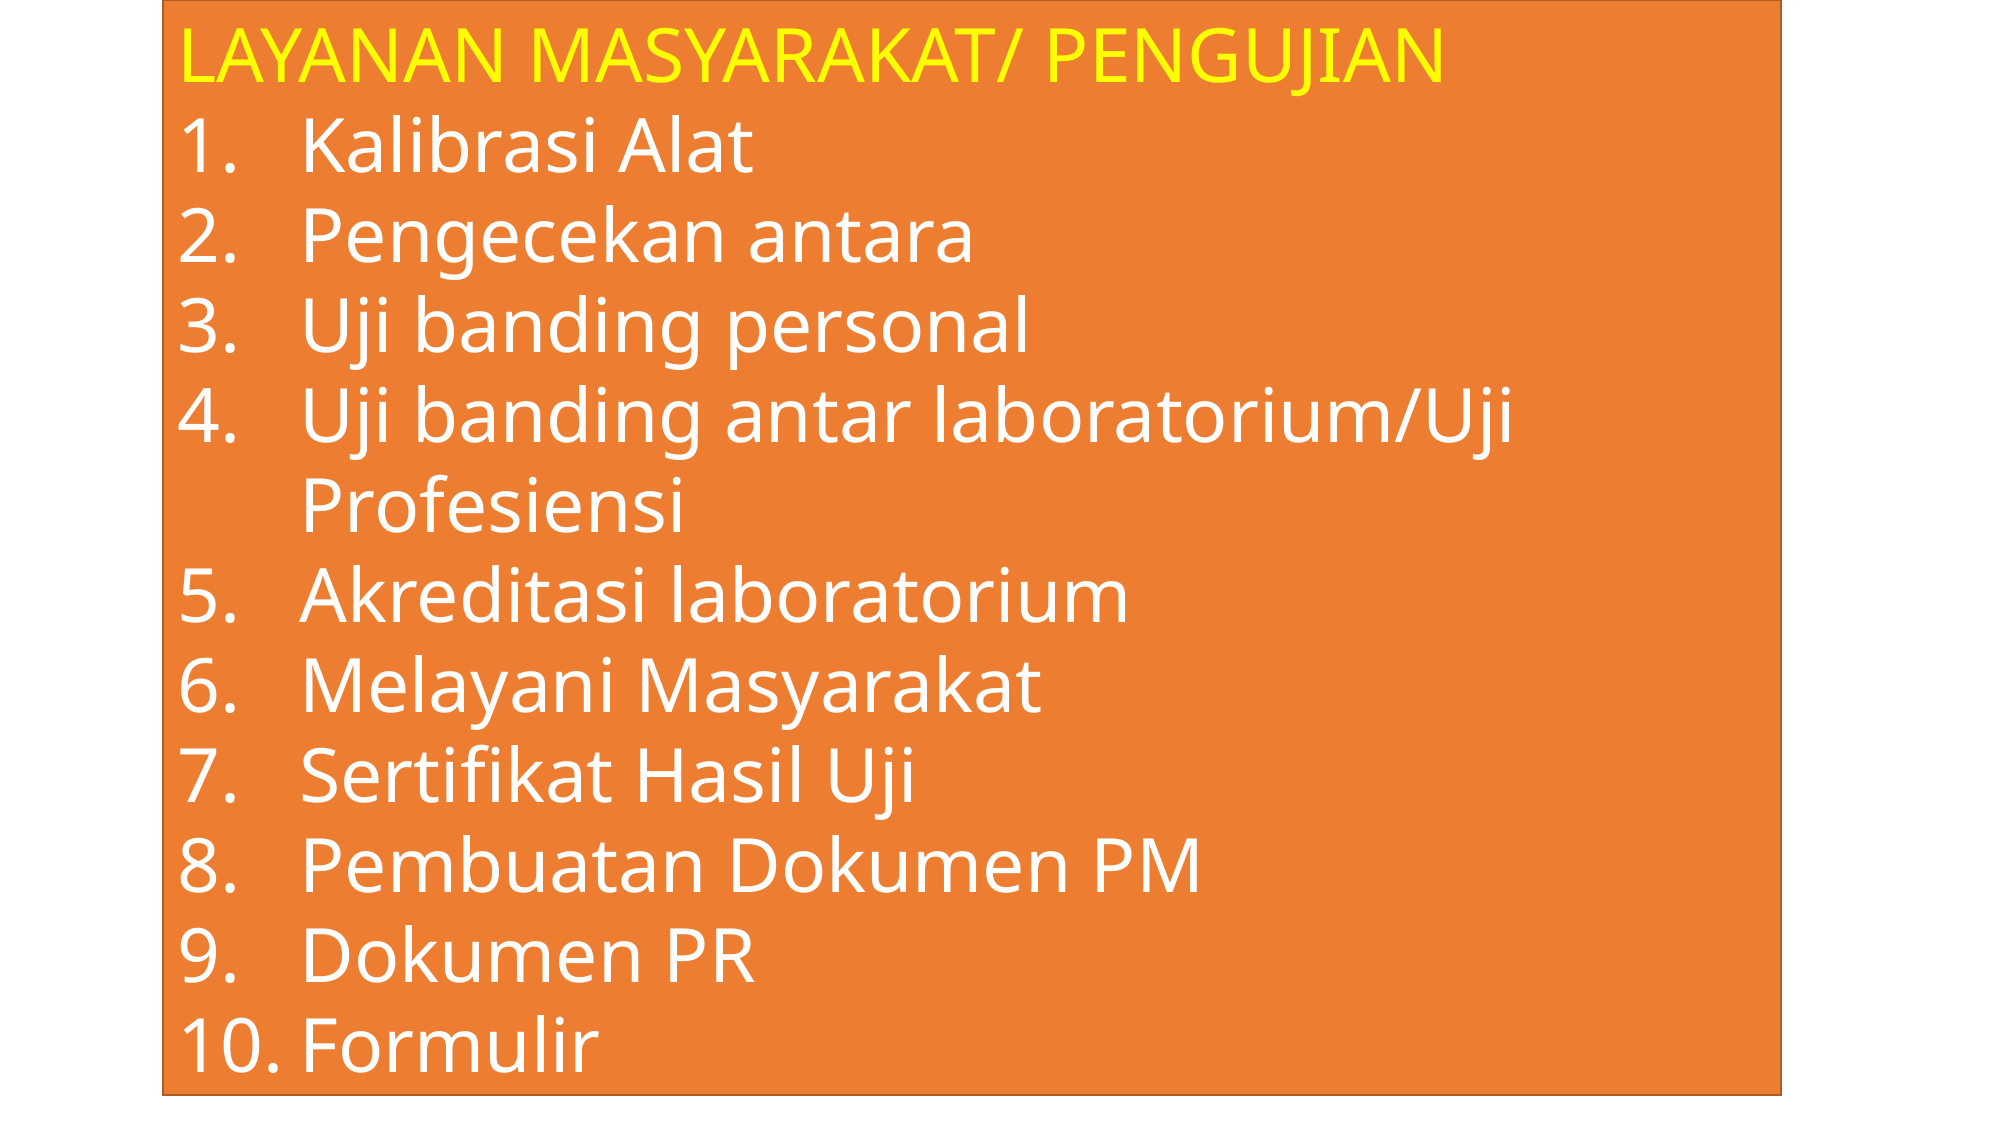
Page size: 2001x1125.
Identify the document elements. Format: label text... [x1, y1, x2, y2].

text_box LAYANAN MASYARAKAT/ PENGUJIAN Kalibrasi Alat Pengecekan antara Uji banding personal Uji banding antar laboratorium/Uji Profesiensi Akreditasi laboratorium Melayani Masyarakat Sertifikat Hasil Uji Pembuatan Dokumen PM Dokumen PR Formulir [162, 0, 1782, 1096]
